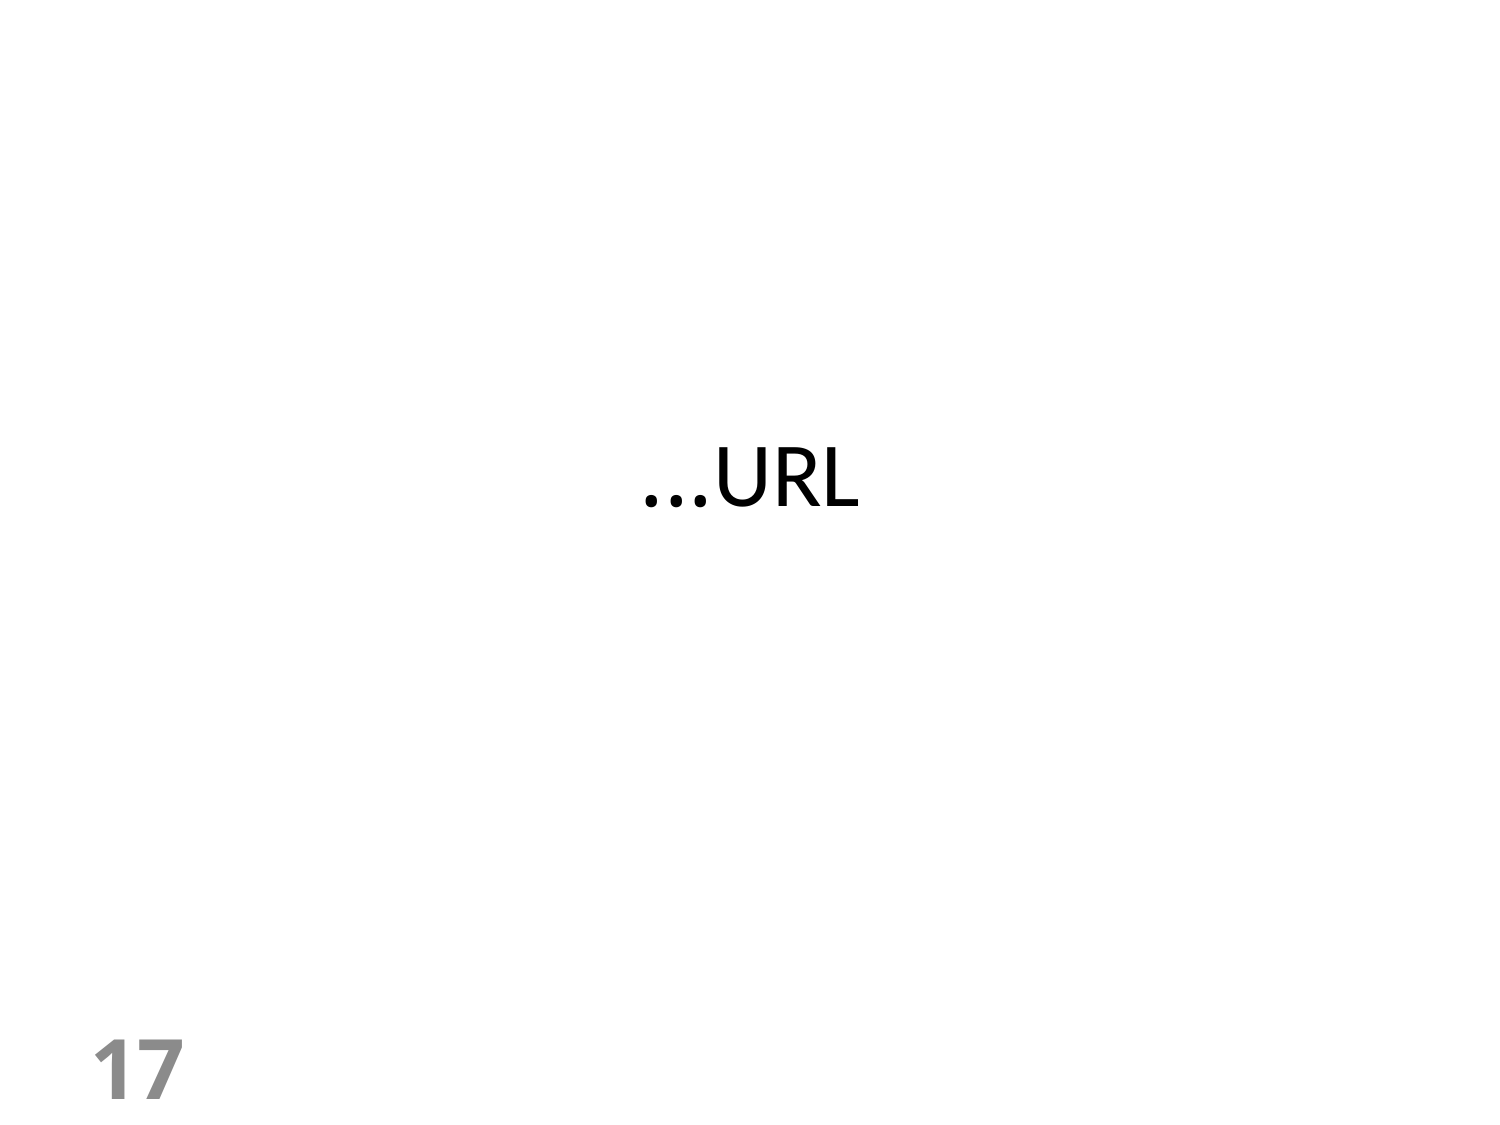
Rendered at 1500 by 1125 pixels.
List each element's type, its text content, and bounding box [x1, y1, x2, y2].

title URL... [112, 349, 1388, 591]
slide_number 17 [75, 1042, 425, 1103]
